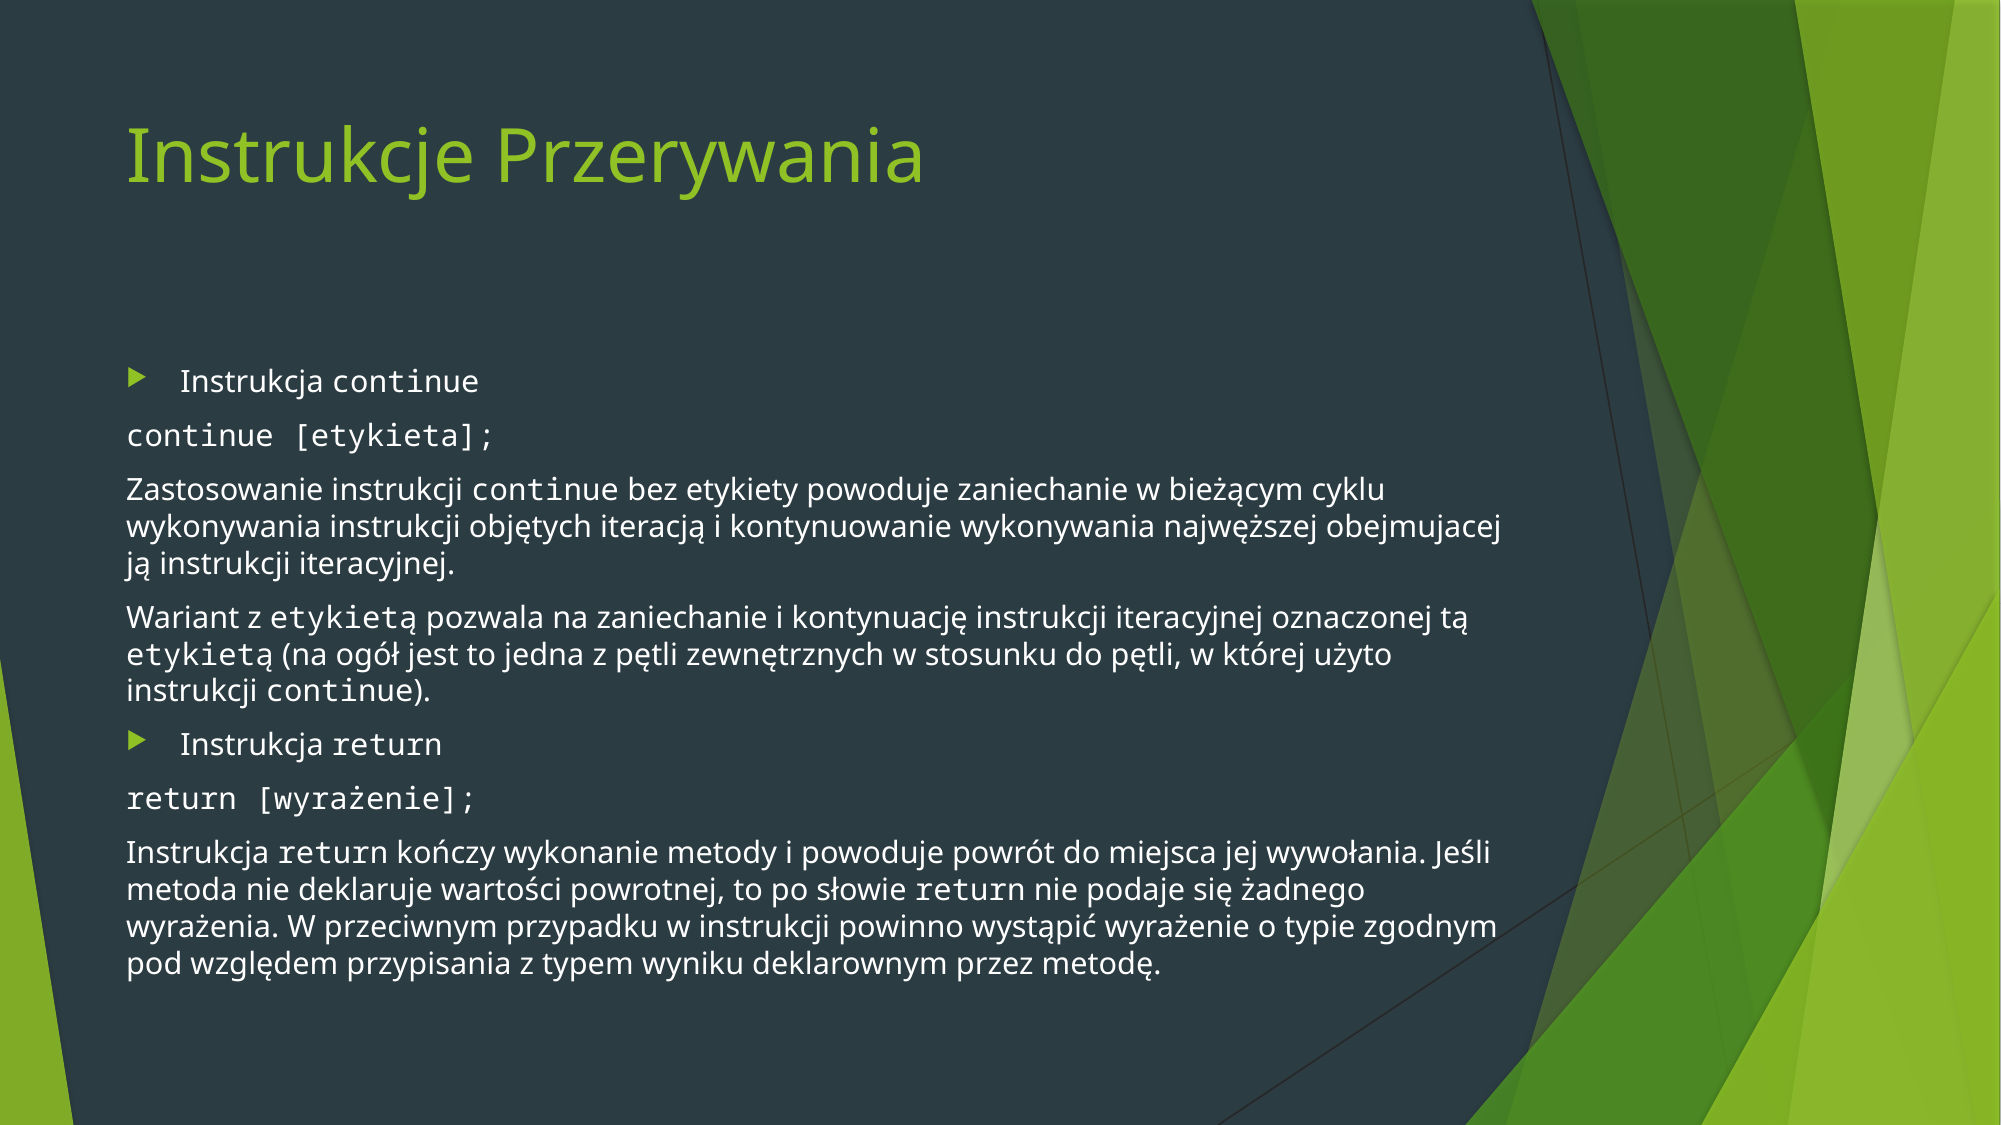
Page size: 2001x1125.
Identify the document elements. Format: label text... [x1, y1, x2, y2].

list Instrukcja continue continue [etykieta]; Zastosowanie instrukcji continue bez etykiety powoduje zaniechanie w bieżącym cyklu wykonywania instrukcji objętych iteracją i kontynuowanie wykonywania najwęższej obejmujacej ją instrukcji iteracyjnej. Wariant z etykietą pozwala na zaniechanie i kontynuację instrukcji iteracyjnej oznaczonej tą etykietą (na ogół jest to jedna z pętli zewnętrznych w stosunku do pętli, w której użyto instrukcji continue). Instrukcja return return [wyrażenie]; Instrukcja return kończy wykonanie metody i powoduje powrót do miejsca jej wywołania. Jeśli metoda nie deklaruje wartości powrotnej, to po słowie return nie podaje się żadnego wyrażenia. W przeciwnym przypadku w instrukcji powinno wystąpić wyrażenie o typie zgodnym pod względem przypisania z typem wyniku deklarownym przez metodę. [111, 354, 1522, 992]
title Instrukcje Przerywania [111, 99, 1522, 317]
